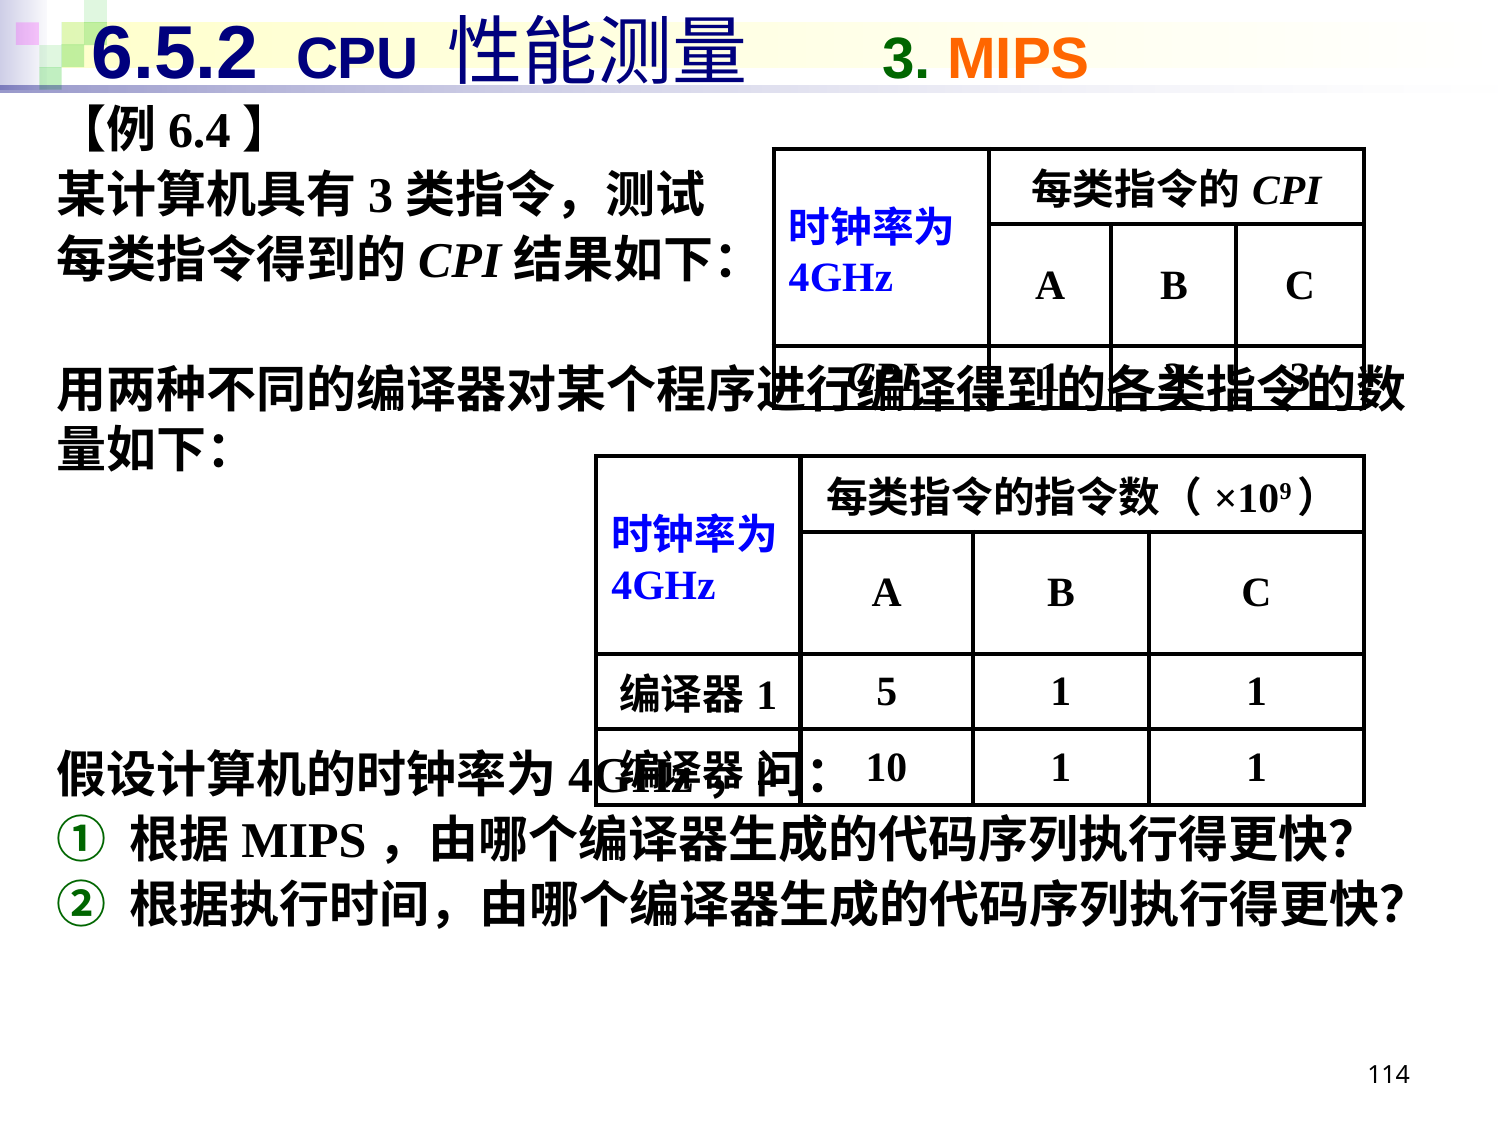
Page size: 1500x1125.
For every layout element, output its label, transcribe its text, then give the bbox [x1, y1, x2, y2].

table_cell 3 [1238, 348, 1362, 406]
table_cell 1 [975, 731, 1147, 803]
title 6.5.2 CPU 性能测量 3. MIPS [76, 0, 1483, 103]
table_cell 编译器1 [598, 656, 798, 727]
table_cell B [1113, 226, 1234, 344]
table_cell 1 [1151, 731, 1362, 803]
table_cell A [803, 534, 971, 652]
table_cell 1 [1151, 656, 1362, 727]
table_cell 10 [803, 731, 971, 803]
table_cell 5 [803, 656, 971, 727]
table_cell CPI [776, 348, 987, 406]
table_cell B [975, 534, 1147, 652]
table_cell 编译器2 [598, 731, 798, 803]
list 【例6.4】 某计算机具有3类指令，测试 每类指令得到的CPI结果如下： 用两种不同的编译器对某个程序进行编译得到的各类指令的数量如下： 假设计算机的时钟率为4GHz，问： ① 根据MIPS，由哪个编译器生成的代码序列执行得更快？ ② 根据执行时间，由哪个编译器生成的代码序列执行得更快？ [40, 89, 1471, 1107]
table_cell C [1238, 226, 1362, 344]
table_cell 2 [1113, 348, 1234, 406]
table_cell 1 [991, 348, 1109, 406]
table_cell C [1151, 534, 1362, 652]
table_cell 1 [975, 656, 1147, 727]
table_header 时钟率为 4GHz [598, 458, 798, 652]
table_header 时钟率为 4GHz [776, 151, 987, 344]
table_header 每类指令的CPI [991, 151, 1362, 222]
table_cell A [991, 226, 1109, 344]
table_header 每类指令的指令数（×109） [803, 458, 1362, 530]
